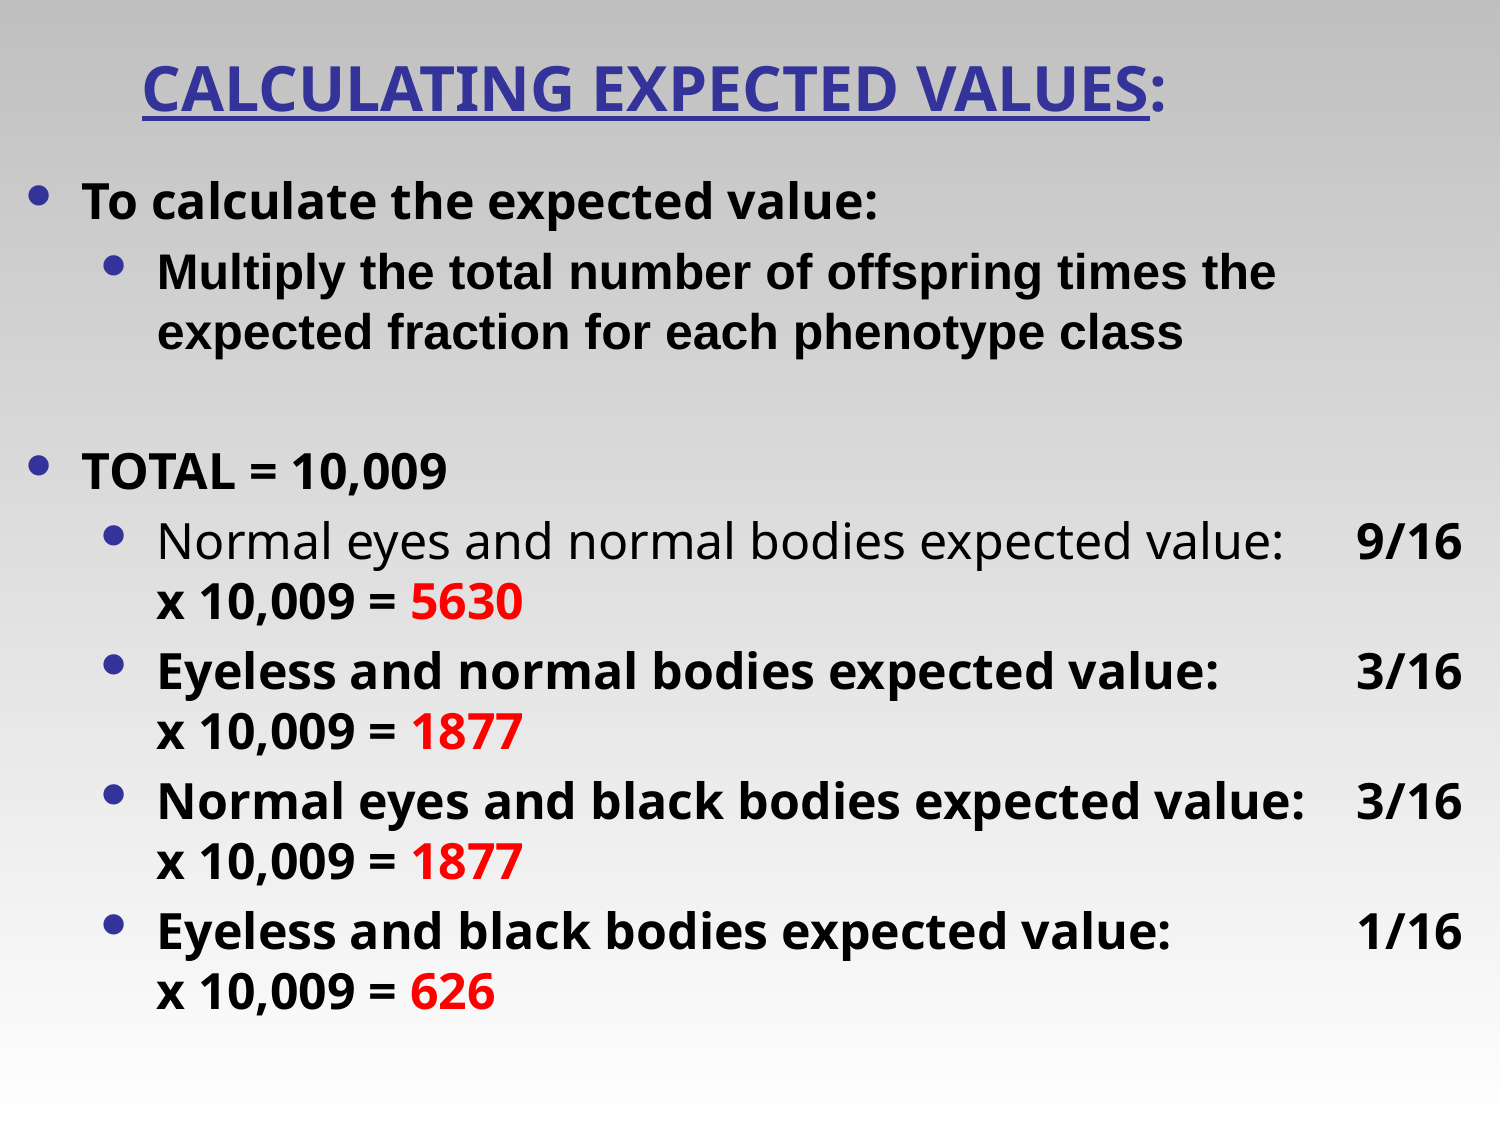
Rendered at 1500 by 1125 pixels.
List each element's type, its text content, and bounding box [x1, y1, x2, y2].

text_box To calculate the expected value: Multiply the total number of offspring times the expected fraction for each phenotype class TOTAL = 10,009 Normal eyes and normal bodies expected value: 9/16 x 10,009 = 5630 Eyeless and normal bodies expected value: 3/16 x 10,009 = 1877 Normal eyes and black bodies expected value: 3/16 x 10,009 = 1877 Eyeless and black bodies expected value: 1/16 x 10,009 = 626 [10, 162, 1499, 988]
title CALCULATING EXPECTED VALUES: [0, 50, 1311, 146]
